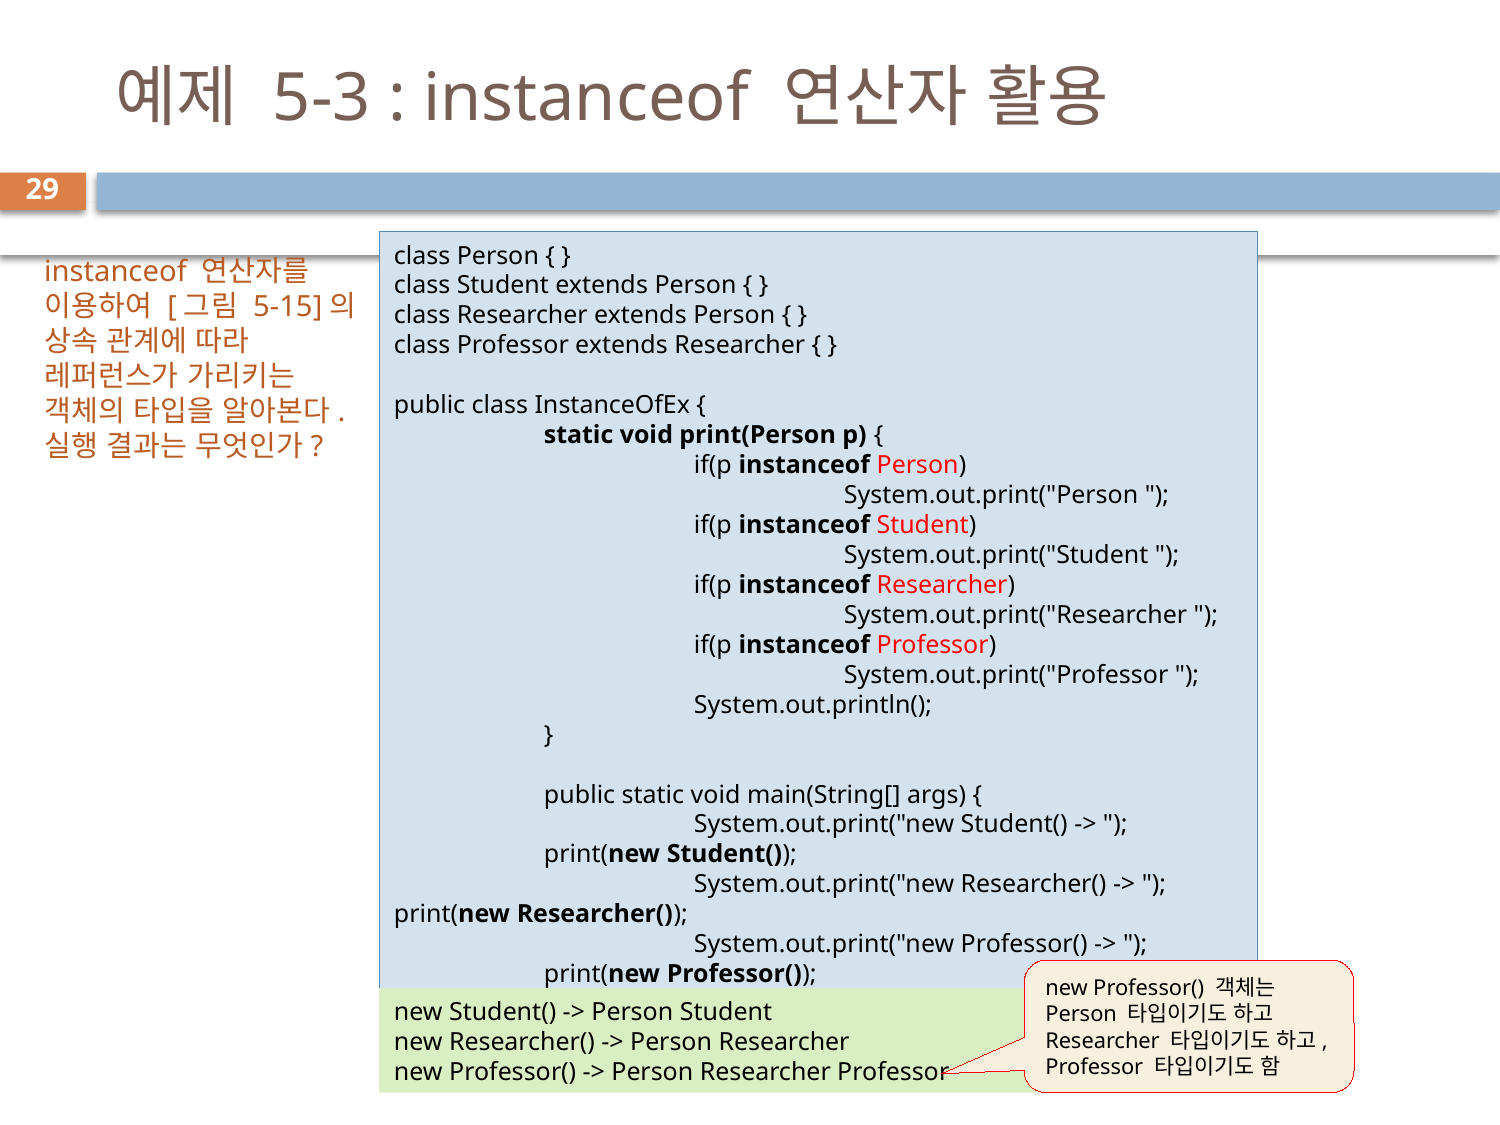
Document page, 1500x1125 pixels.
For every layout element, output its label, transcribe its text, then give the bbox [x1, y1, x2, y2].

text_box class Person { } class Student extends Person { } class Researcher extends Person { } class Professor extends Researcher { } public class InstanceOfEx { static void print(Person p) { if(p instanceof Person) System.out.print("Person "); if(p instanceof Student) System.out.print("Student "); if(p instanceof Researcher) System.out.print("Researcher "); if(p instanceof Professor) System.out.print("Professor "); System.out.println(); } public static void main(String[] args) { System.out.print("new Student() -> "); print(new Student()); System.out.print("new Researcher() -> "); print(new Researcher()); System.out.print("new Professor() -> "); print(new Professor()); } } [379, 231, 1258, 988]
slide_number 29 [0, 170, 87, 211]
title 예제 5-3 : instanceof 연산자 활용 [100, 37, 1438, 149]
text_box new Student() -> Person Student new Researcher() -> Person Researcher new Professor() -> Person Researcher Professor [379, 988, 1041, 1093]
text_box new Professor() 객체는 Person 타입이기도 하고 Researcher 타입이기도 하고, Professor 타입이기도 함 [941, 960, 1355, 1093]
text_box instanceof 연산자를 이용하여 [그림 5-15]의 상속 관계에 따라 레퍼런스가 가리키는 객체의 타입을 알아본다. 실행 결과는 무엇인가? [29, 244, 376, 470]
